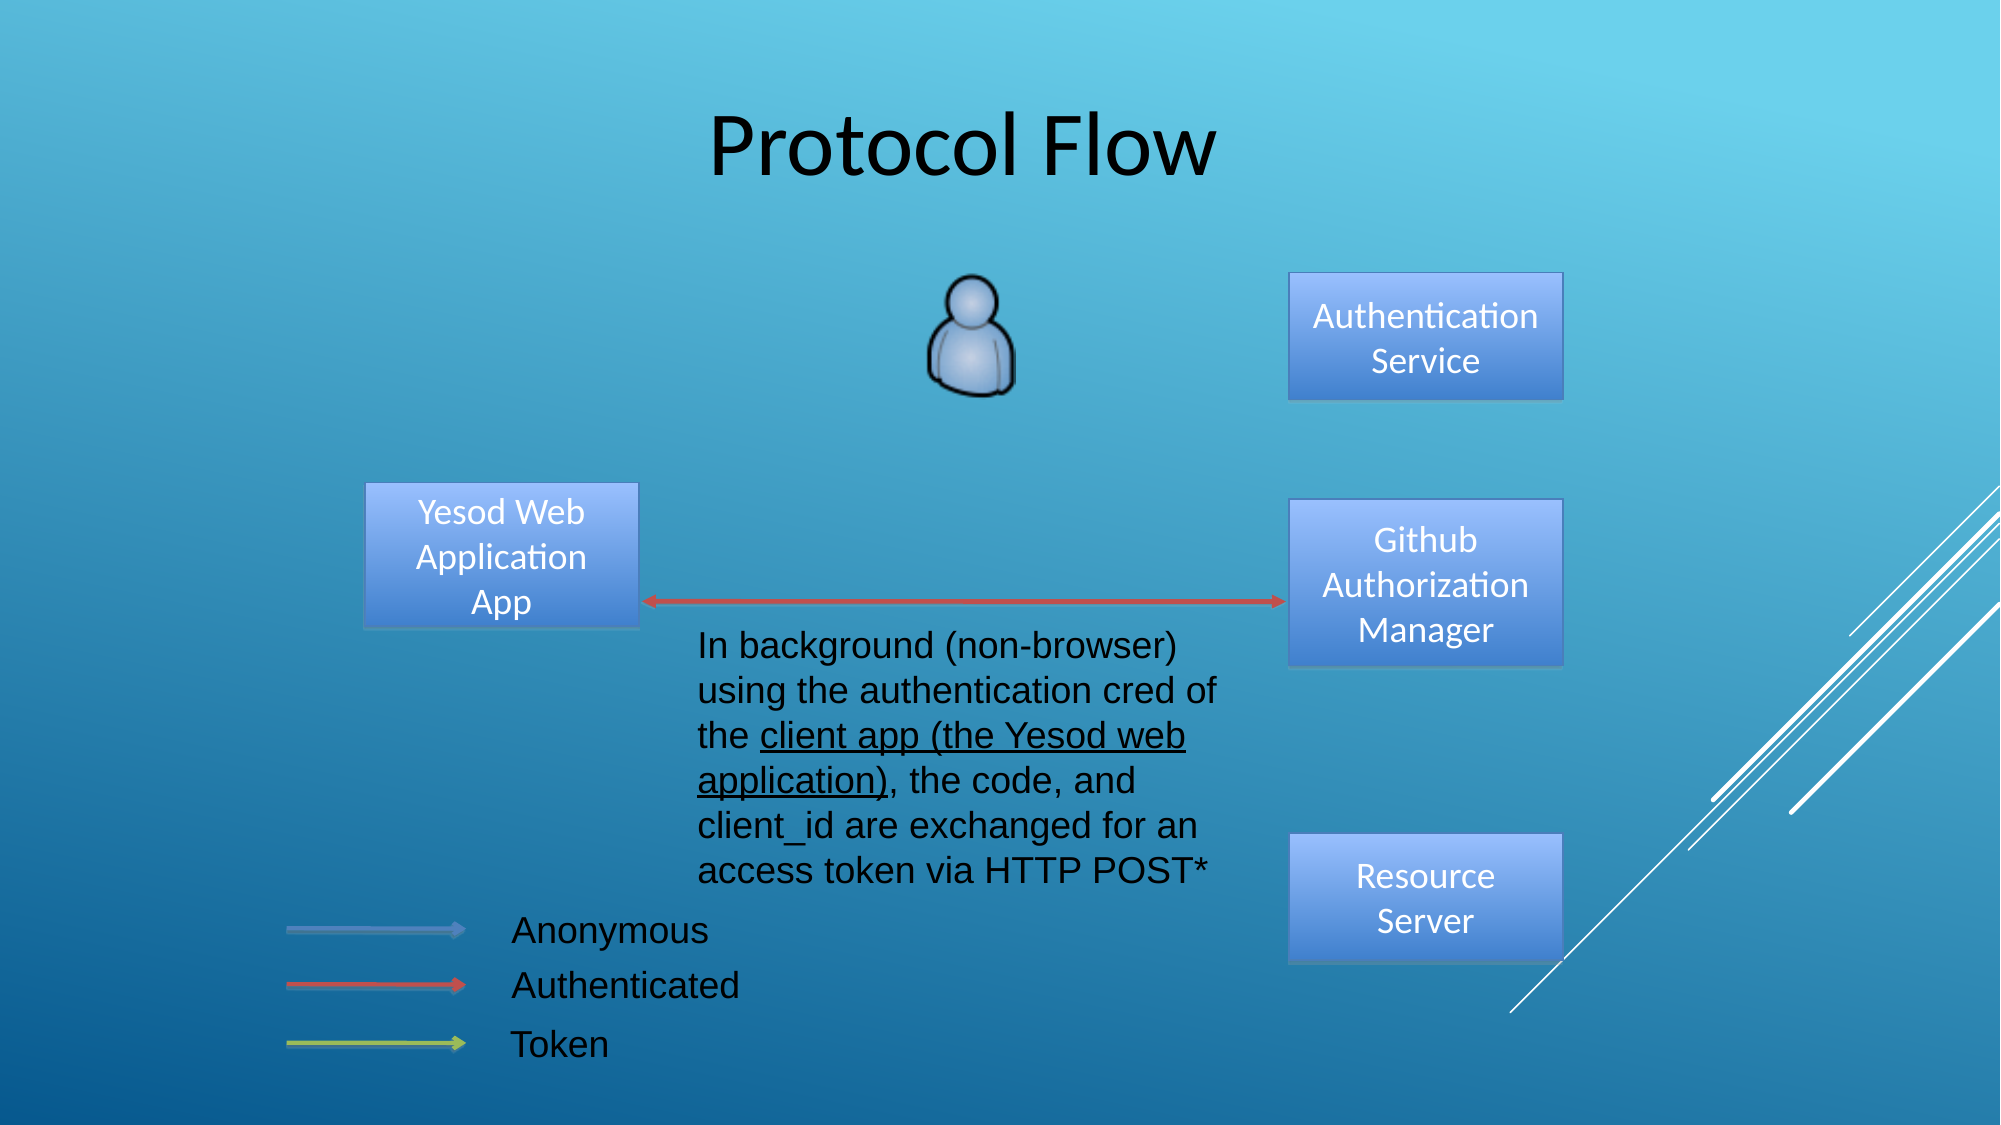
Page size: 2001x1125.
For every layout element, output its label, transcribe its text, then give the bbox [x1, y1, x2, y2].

picture [911, 272, 1017, 400]
text_box Authentication Service [1288, 272, 1564, 400]
text_box Yesod Web Application App [364, 482, 639, 626]
text_box Authenticated [496, 953, 755, 1014]
text_box Token [495, 1012, 625, 1073]
text_box Resource Server [1288, 832, 1564, 960]
text_box In background (non-browser) using the authentication cred of the client app (the Yesod web application), the code, and client_id are exchanged for an access token via HTTP POST* [682, 613, 1246, 899]
text_box Github Authorization Manager [1288, 498, 1564, 666]
text_box Protocol Flow [288, 45, 1639, 233]
text_box Anonymous [496, 897, 724, 953]
